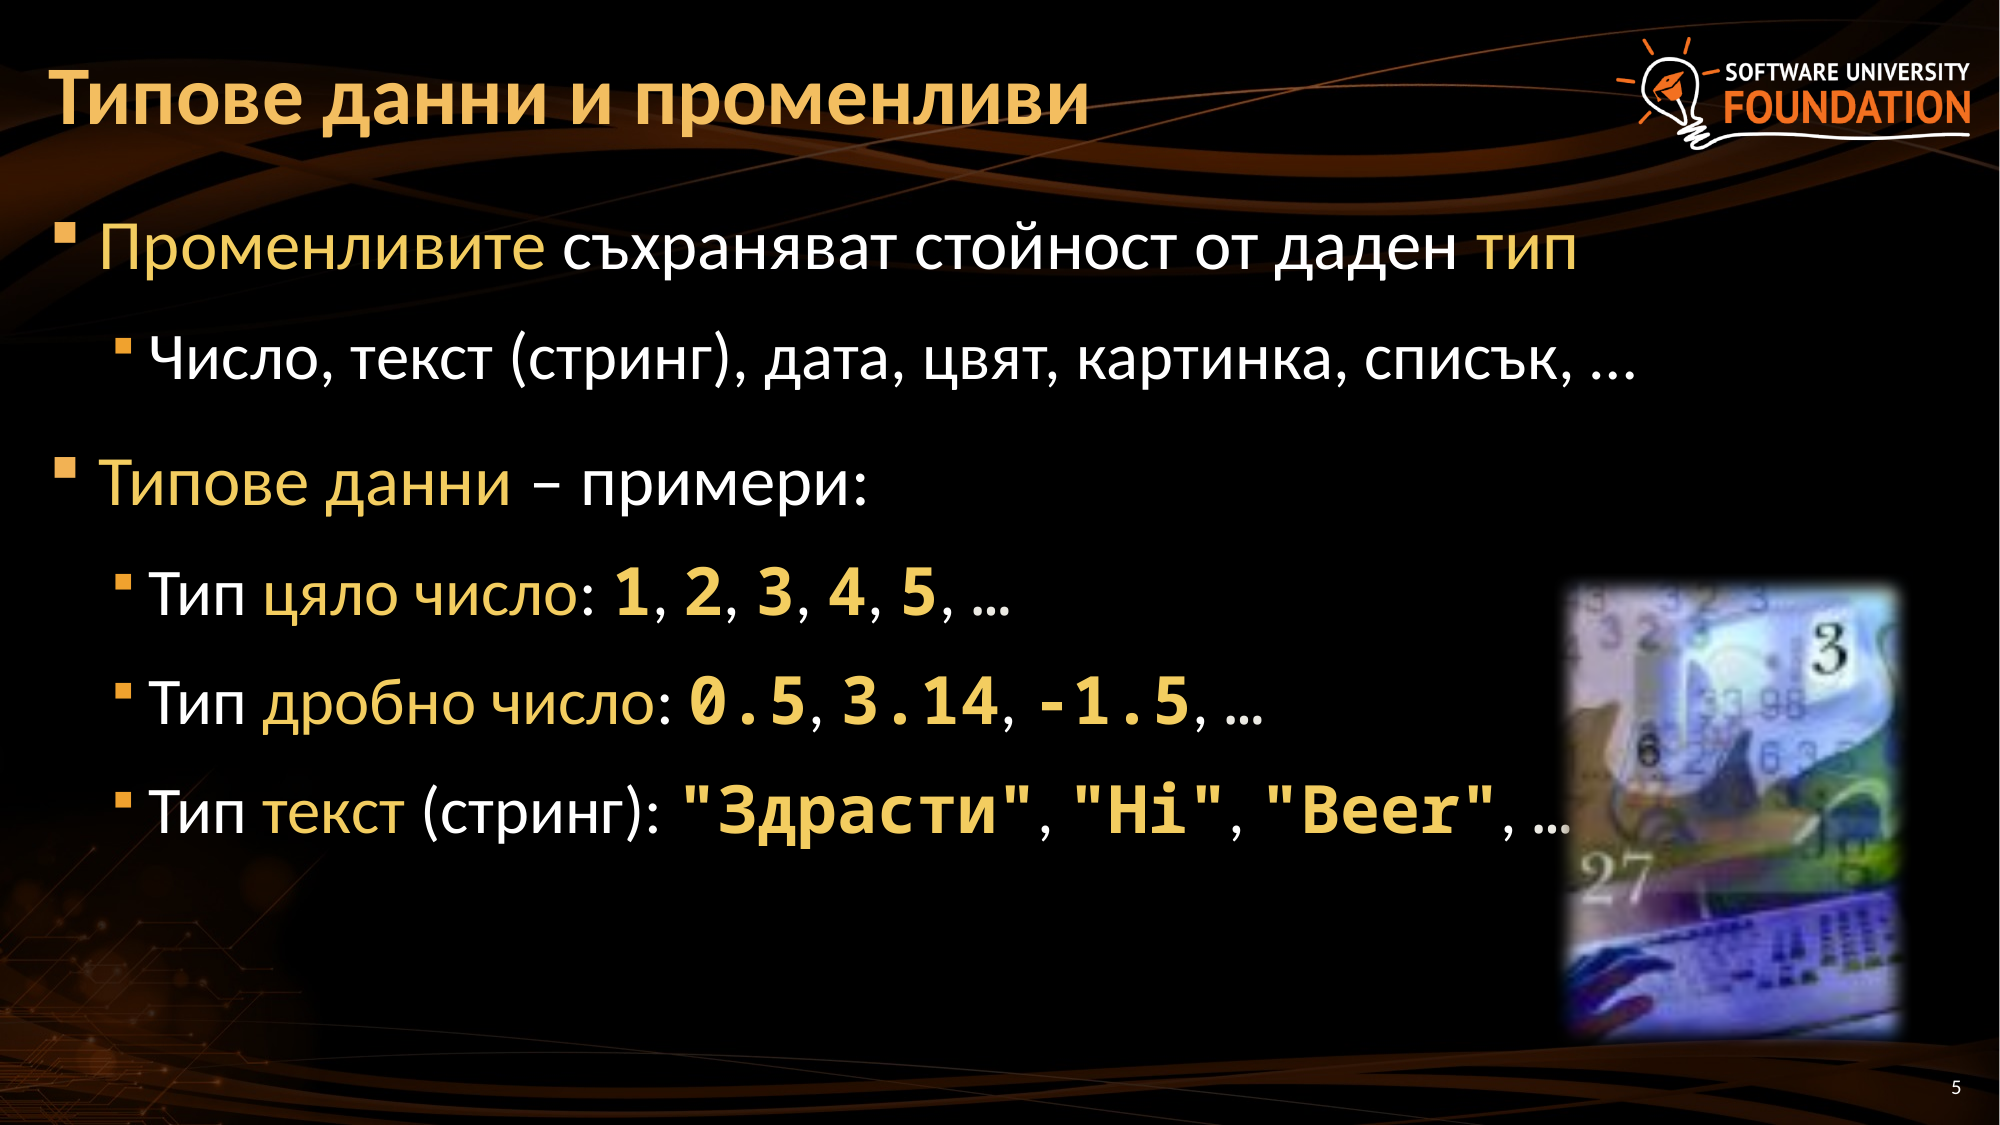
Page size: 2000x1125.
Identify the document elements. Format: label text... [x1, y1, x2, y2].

list Променливите съхраняват стойност от даден тип Число, текст (стринг), дата, цвят, картинка, списък, … Типове данни – примери: Тип цяло число: 1, 2, 3, 4, 5, … Тип дробно число: 0.5, 3.14, -1.5, … Тип текст (стринг): "Здрасти", "Hi", "Beer", … [31, 188, 1968, 1103]
picture [0, 0, 2000, 1125]
title Типове данни и променливи [30, 6, 1602, 189]
